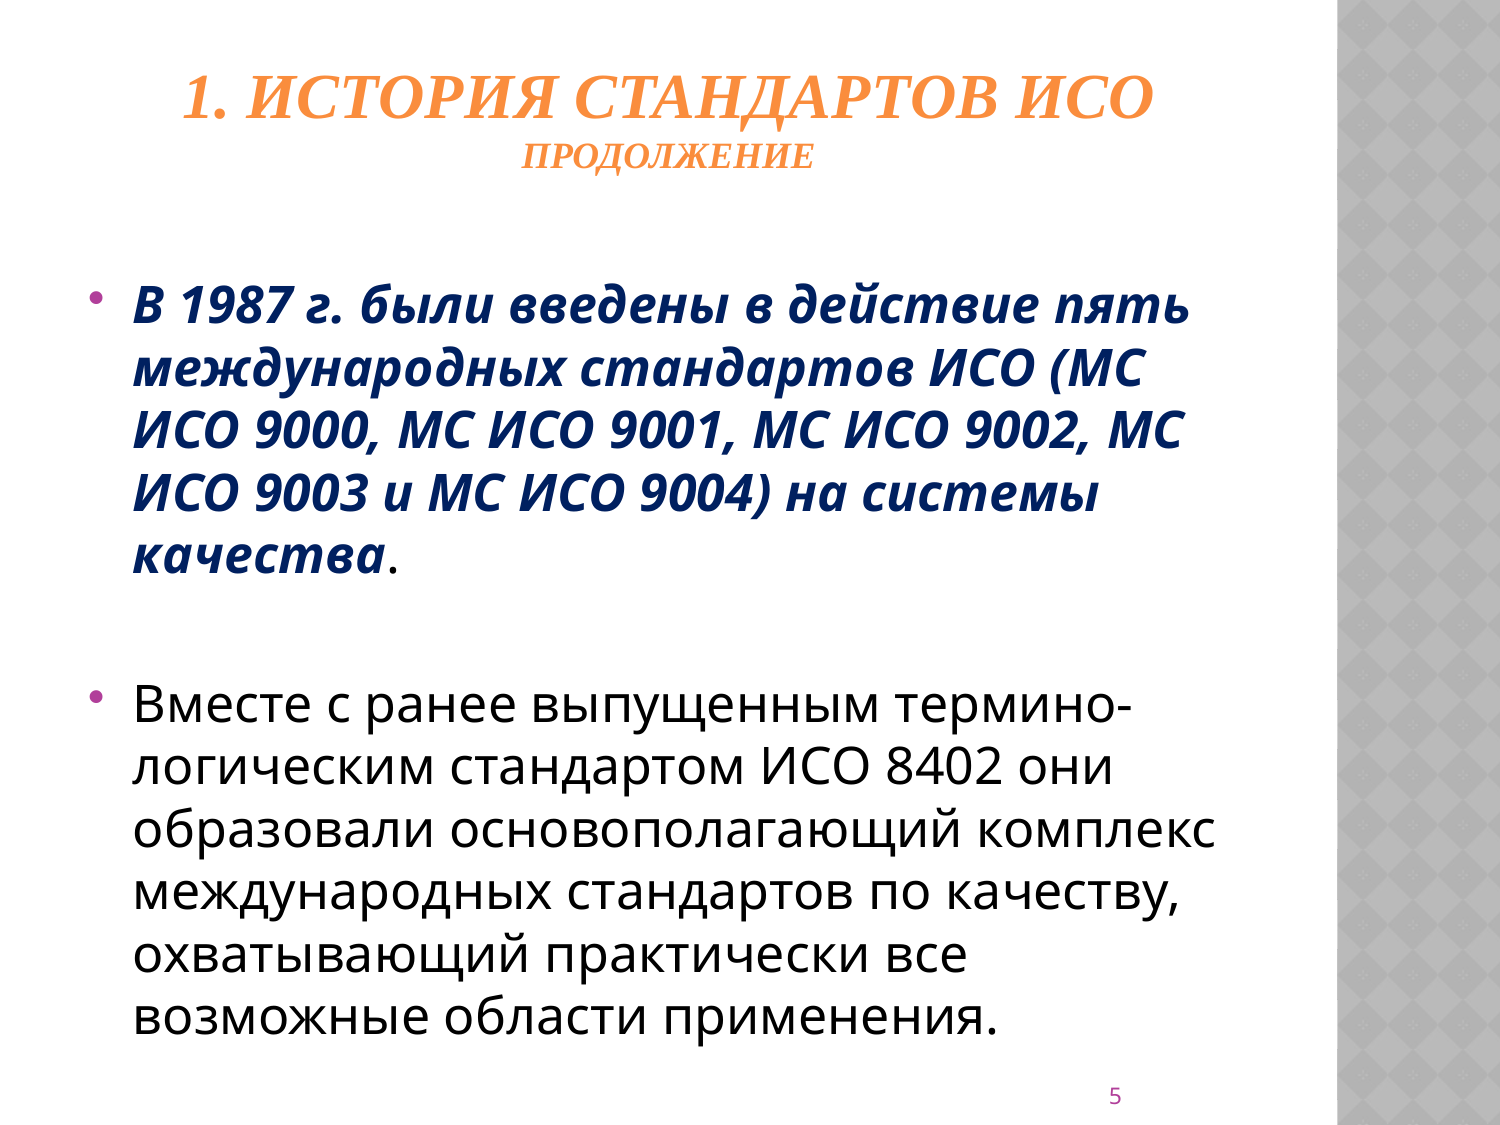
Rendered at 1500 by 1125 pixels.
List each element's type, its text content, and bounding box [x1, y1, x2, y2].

list В 1987 г. были введены в действие пять международных стандартов ИСО (МС ИСО 9000, МС ИСО 9001, МС ИСО 9002, МС ИСО 9003 и МС ИСО 9004) на системы качества. Вместе с ранее выпущенным термино-логическим стандартом ИСО 8402 они образовали основополагающий комплекс международных стандартов по качеству, охватывающий практически все возможные области применения. [75, 264, 1263, 1059]
title 1. История стандартов ИСО Продолжение [75, 52, 1263, 176]
slide_number 5 [1025, 1075, 1122, 1113]
